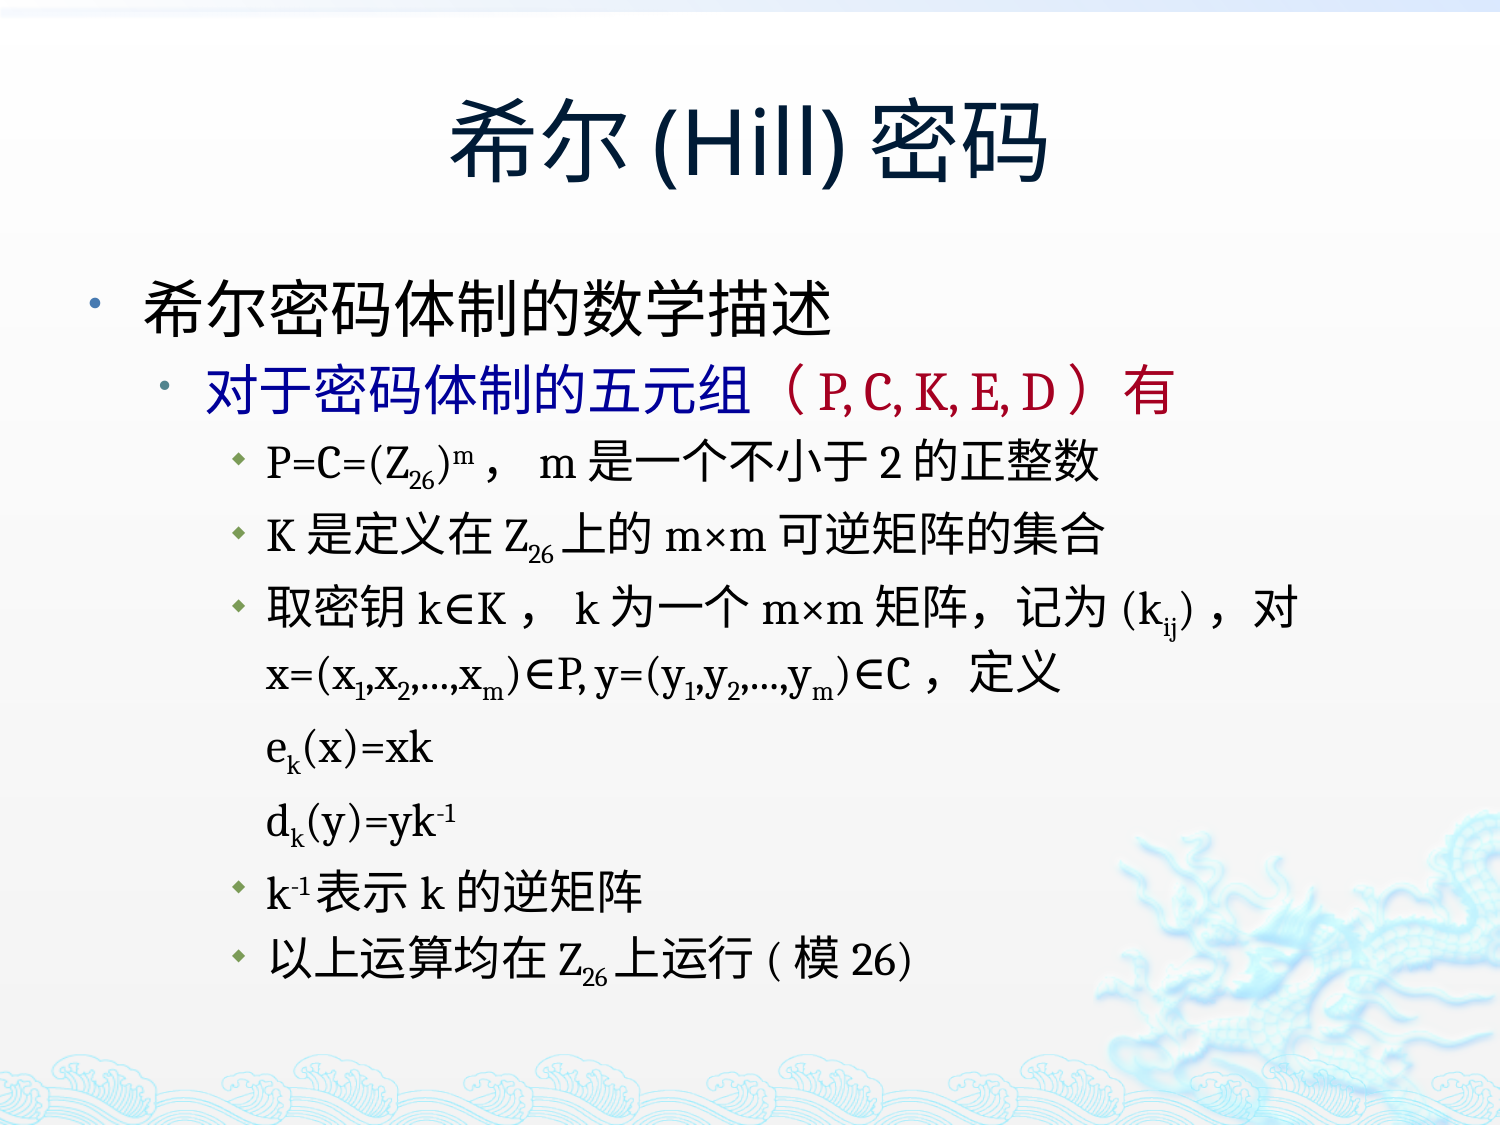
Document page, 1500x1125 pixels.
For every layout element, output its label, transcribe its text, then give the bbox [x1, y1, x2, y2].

title 希尔(Hill)密码 [75, 45, 1425, 233]
list 希尔密码体制的数学描述 对于密码体制的五元组（P, C, K, E, D）有 P=C=(Z26)m，m是一个不小于2的正整数 K是定义在Z26上的m×m可逆矩阵的集合 取密钥k∈K，k为一个m×m矩阵，记为(kij)，对 x=(x1,x2,...,xm)∈P, y=(y1,y2,...,ym)∈C，定义 ek(x)=xk dk(y)=yk-1 k-1表示k的逆矩阵 以上运算均在Z26上运行(模26) [75, 262, 1425, 1005]
